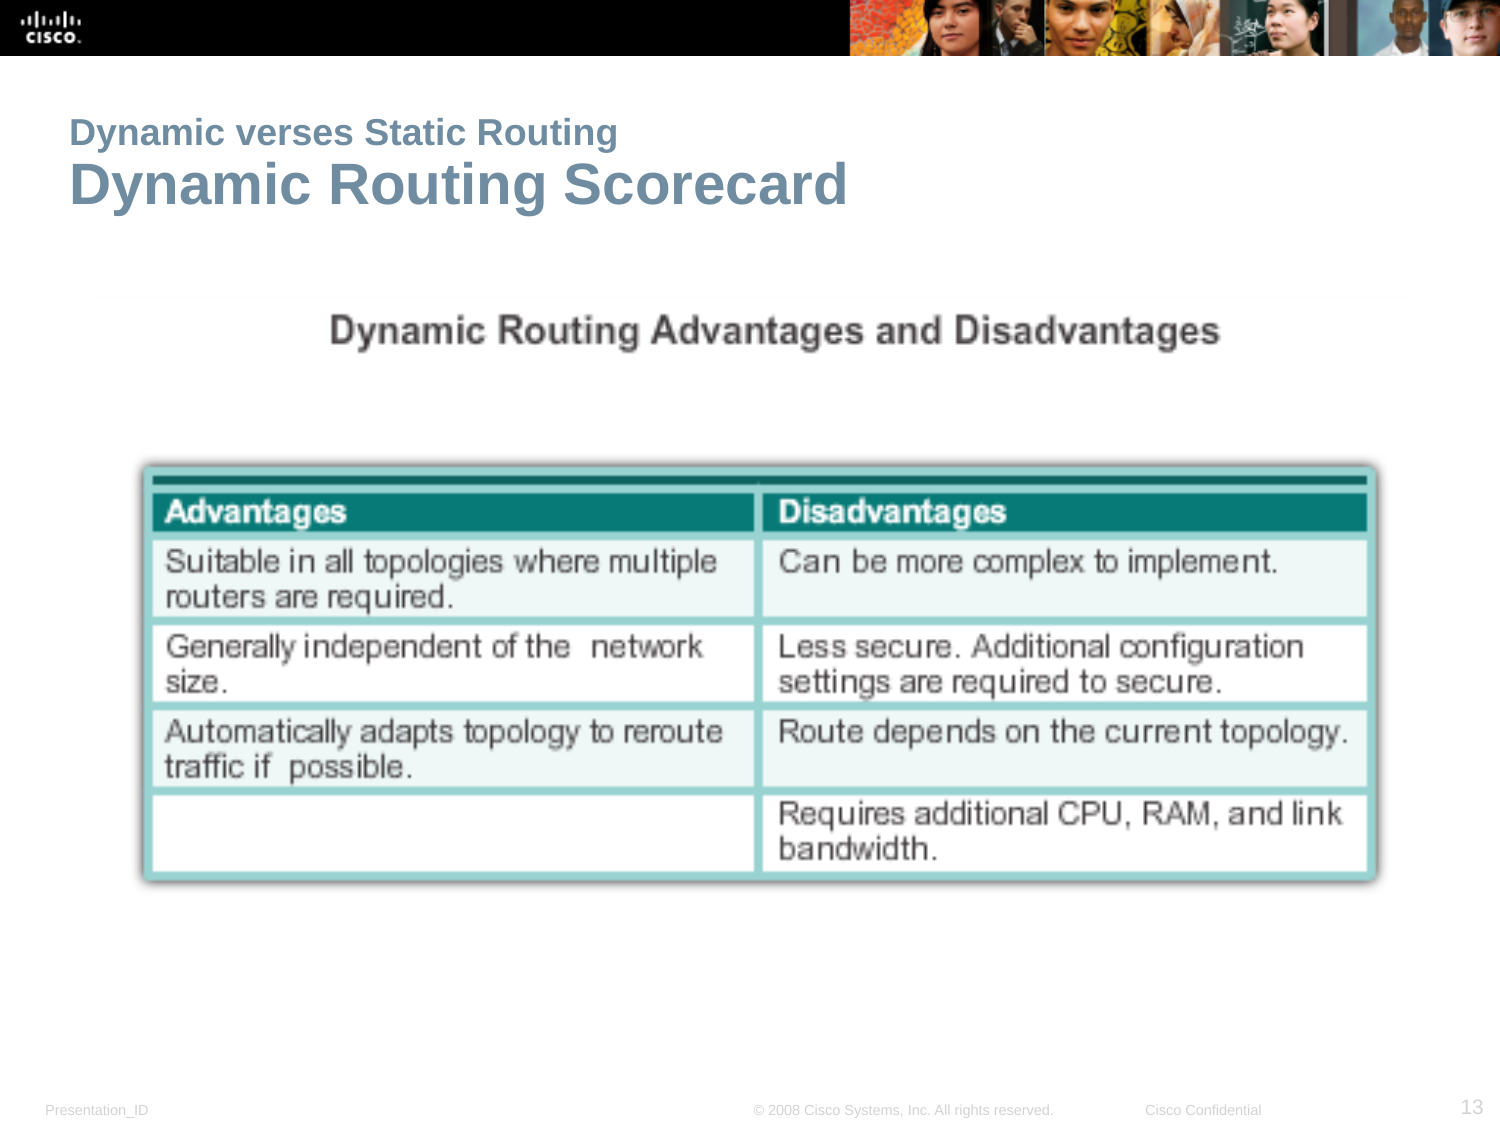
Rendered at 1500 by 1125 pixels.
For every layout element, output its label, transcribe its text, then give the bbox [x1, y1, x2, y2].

picture [98, 294, 1407, 982]
title Dynamic verses Static Routing Dynamic Routing Scorecard [55, 80, 1444, 224]
picture [0, 0, 1500, 56]
